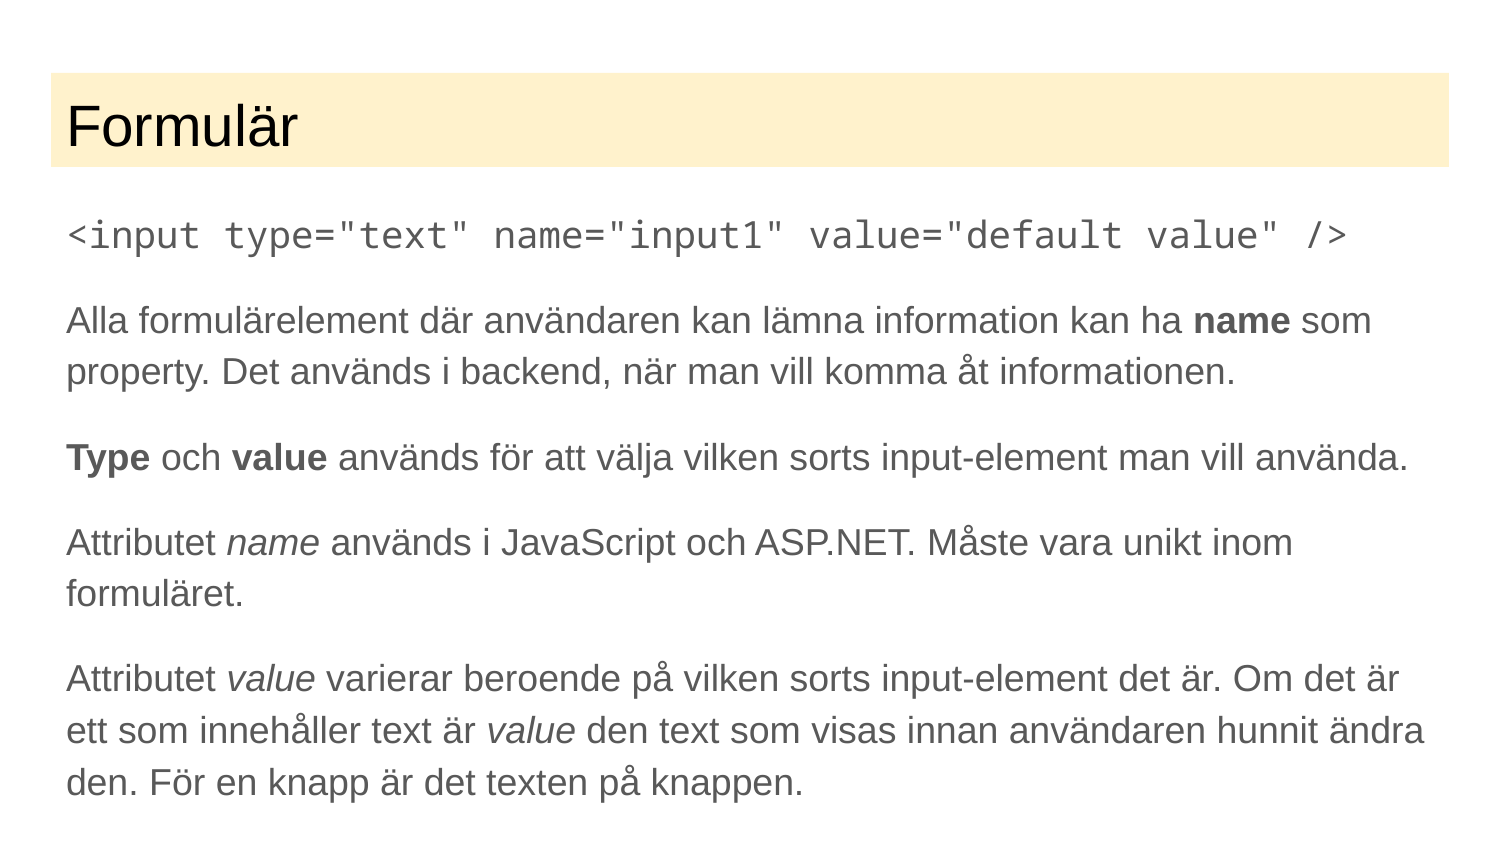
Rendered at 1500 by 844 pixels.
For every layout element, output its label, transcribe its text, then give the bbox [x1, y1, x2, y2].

list <input type="text" name="input1" value="default value" /> Alla formulärelement där användaren kan lämna information kan ha name som property. Det används i backend, när man vill komma åt informationen. Type och value används för att välja vilken sorts input-element man vill använda. Attributet name används i JavaScript och ASP.NET. Måste vara unikt inom formuläret. Attributet value varierar beroende på vilken sorts input-element det är. Om det är ett som innehåller text är value den text som visas innan användaren hunnit ändra den. För en knapp är det texten på knappen. [51, 189, 1449, 844]
title Formulär [51, 72, 1449, 167]
